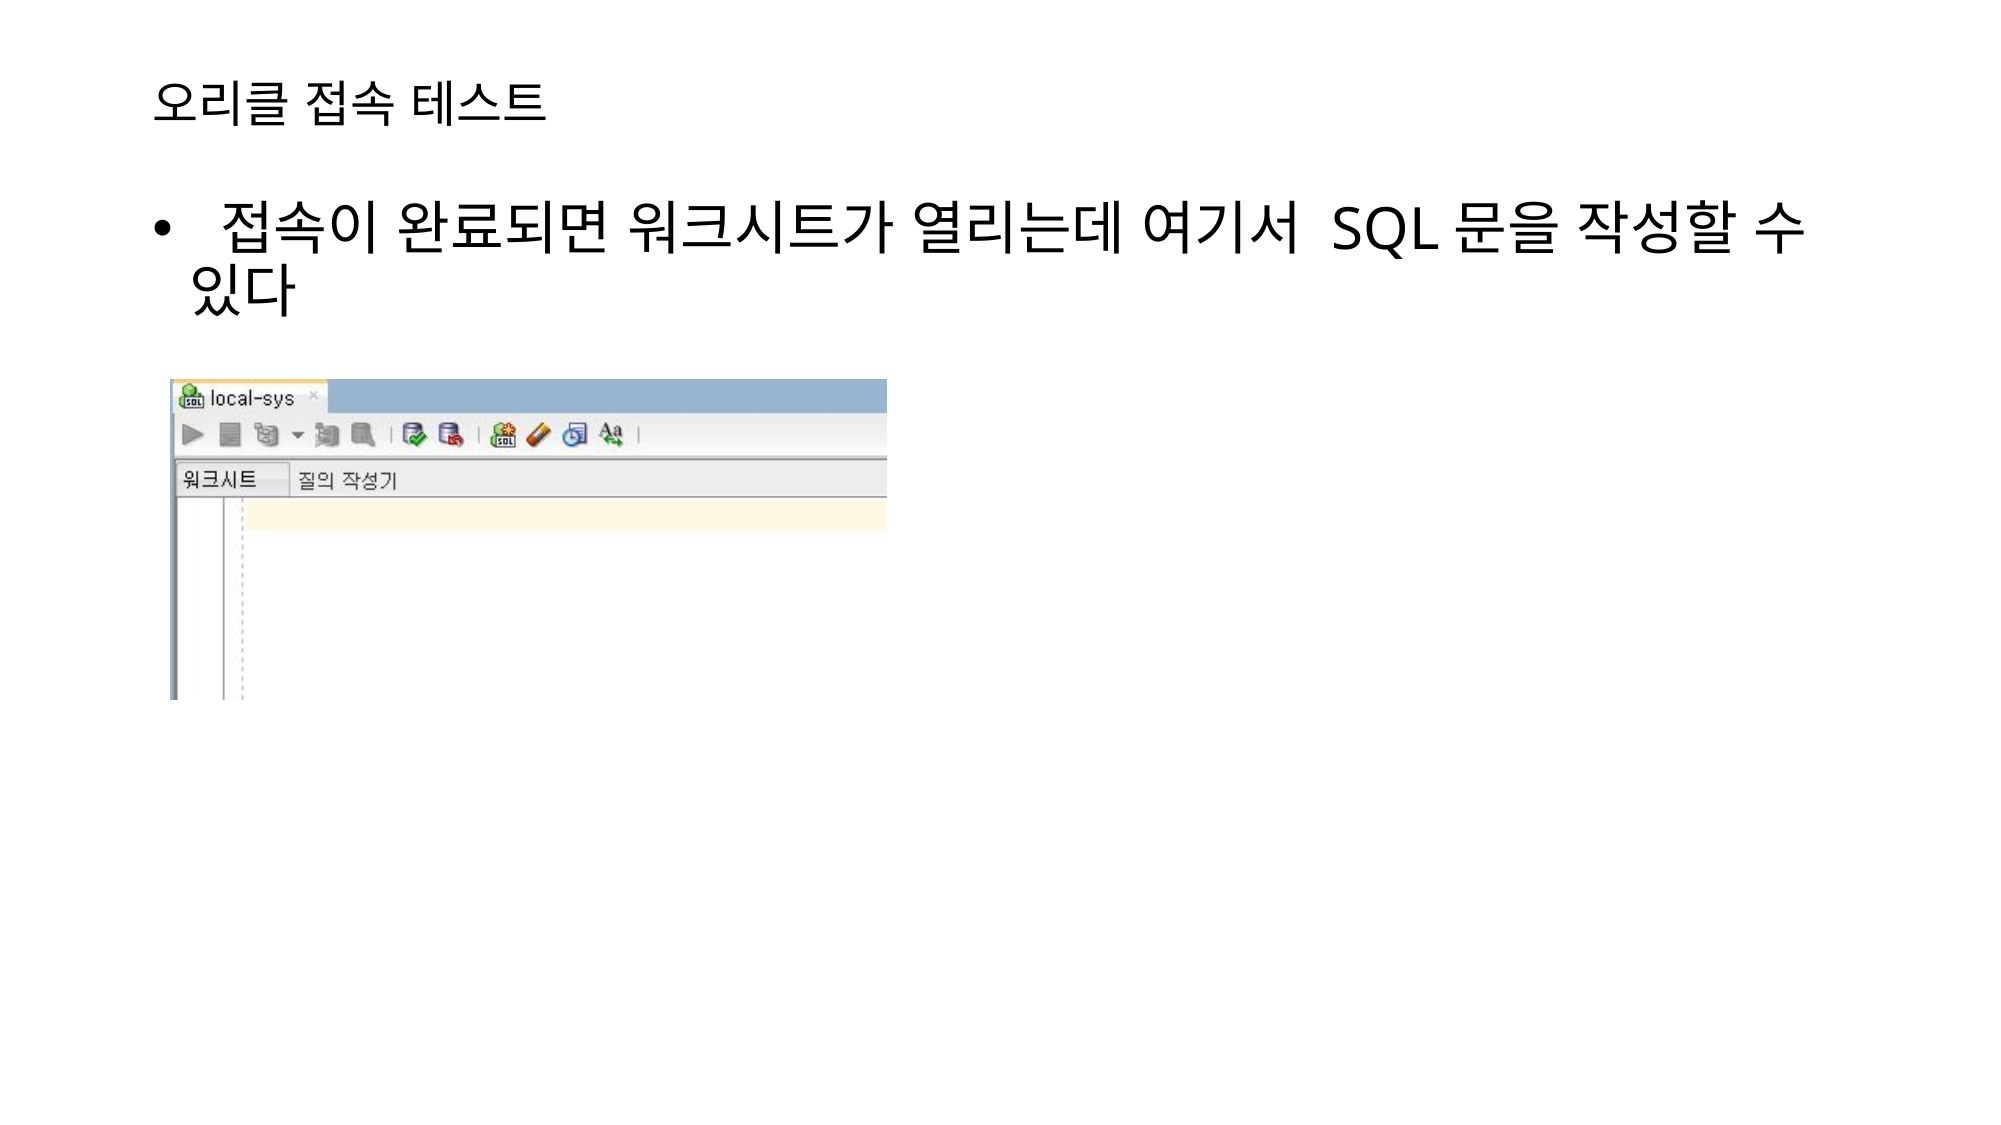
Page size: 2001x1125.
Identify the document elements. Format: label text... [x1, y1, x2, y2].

title 오리클 접속 테스트 [137, 59, 595, 153]
list 접속이 완료되면 워크시트가 열리는데 여기서 SQL문을 작성할 수 있다 [137, 192, 1863, 1041]
picture [170, 379, 887, 700]
